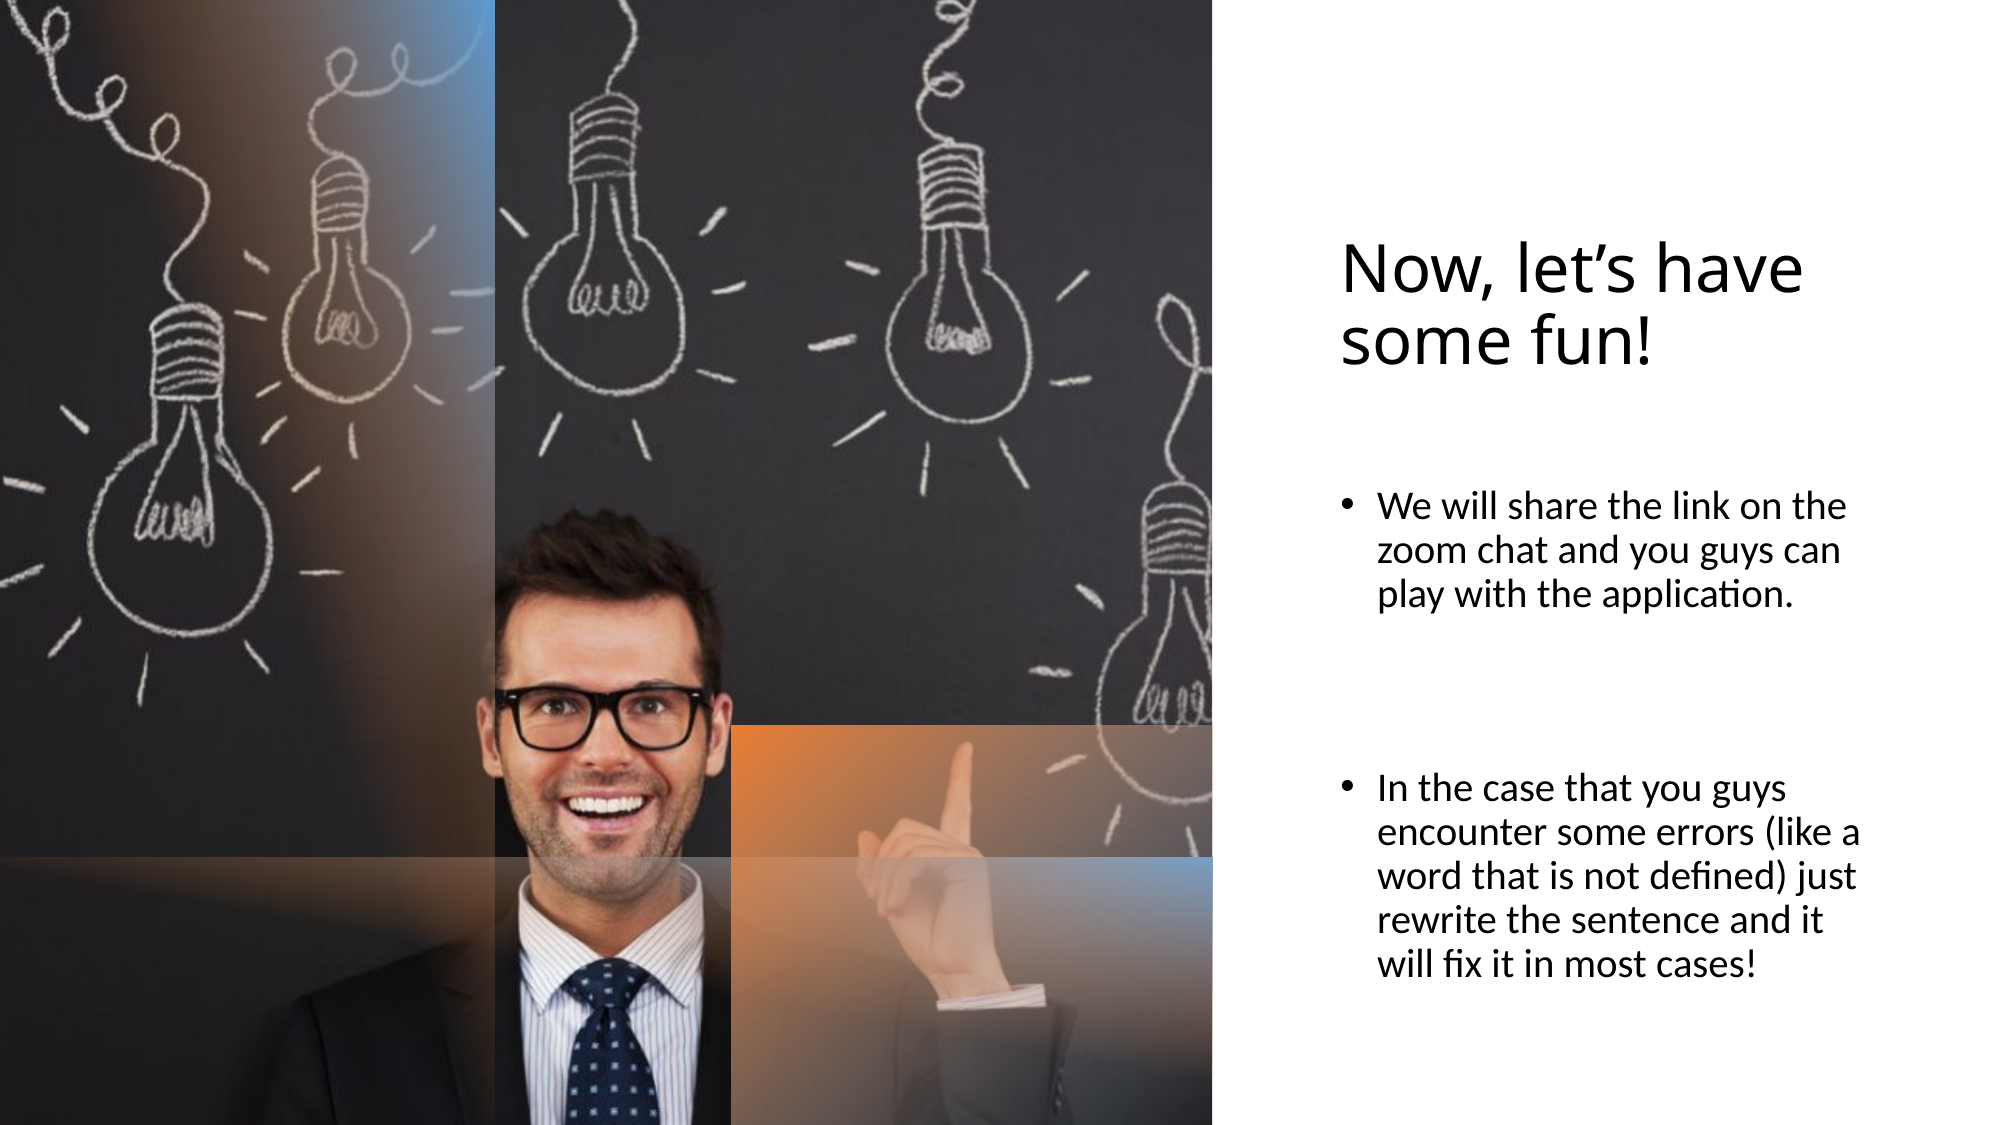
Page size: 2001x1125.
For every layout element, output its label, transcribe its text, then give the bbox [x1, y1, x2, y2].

picture [0, 0, 1213, 1125]
title Now, let’s have some fun! [1325, 121, 1879, 387]
list We will share the link on the zoom chat and you guys can play with the application. In the case that you guys encounter some errors (like a word that is not defined) just rewrite the sentence and it will fix it in most cases! [1325, 476, 1879, 1043]
